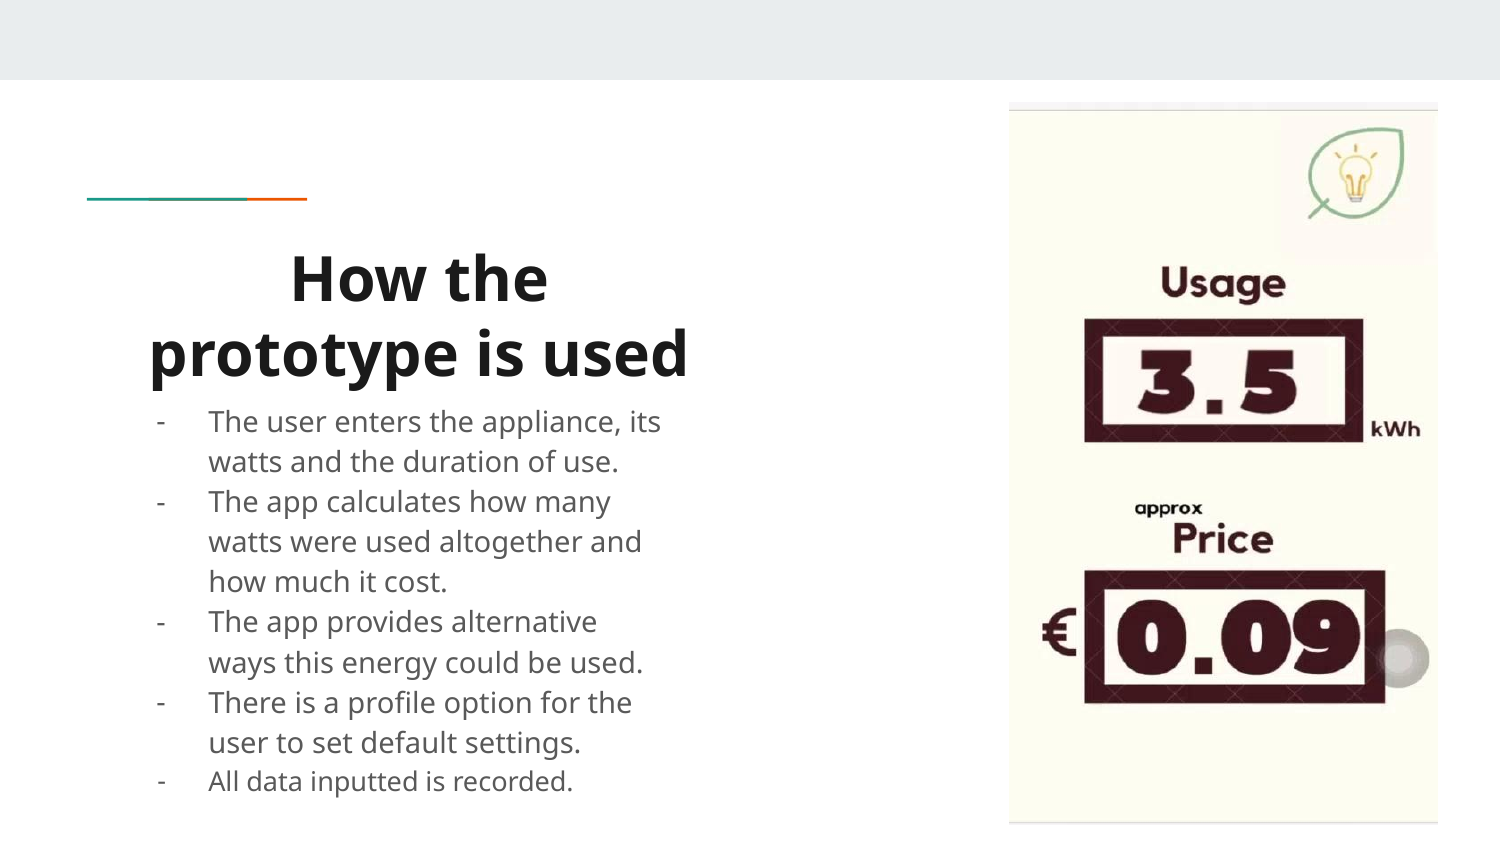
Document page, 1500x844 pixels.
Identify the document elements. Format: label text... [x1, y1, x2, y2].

picture [1009, 102, 1438, 826]
title How the prototype is used [118, 223, 722, 441]
list The user enters the appliance, its watts and the duration of use. The app calculates how many watts were used altogether and how much it cost. The app provides alternative ways this energy could be used. There is a profile option for the user to set default settings. All data inputted is recorded. [118, 382, 685, 825]
